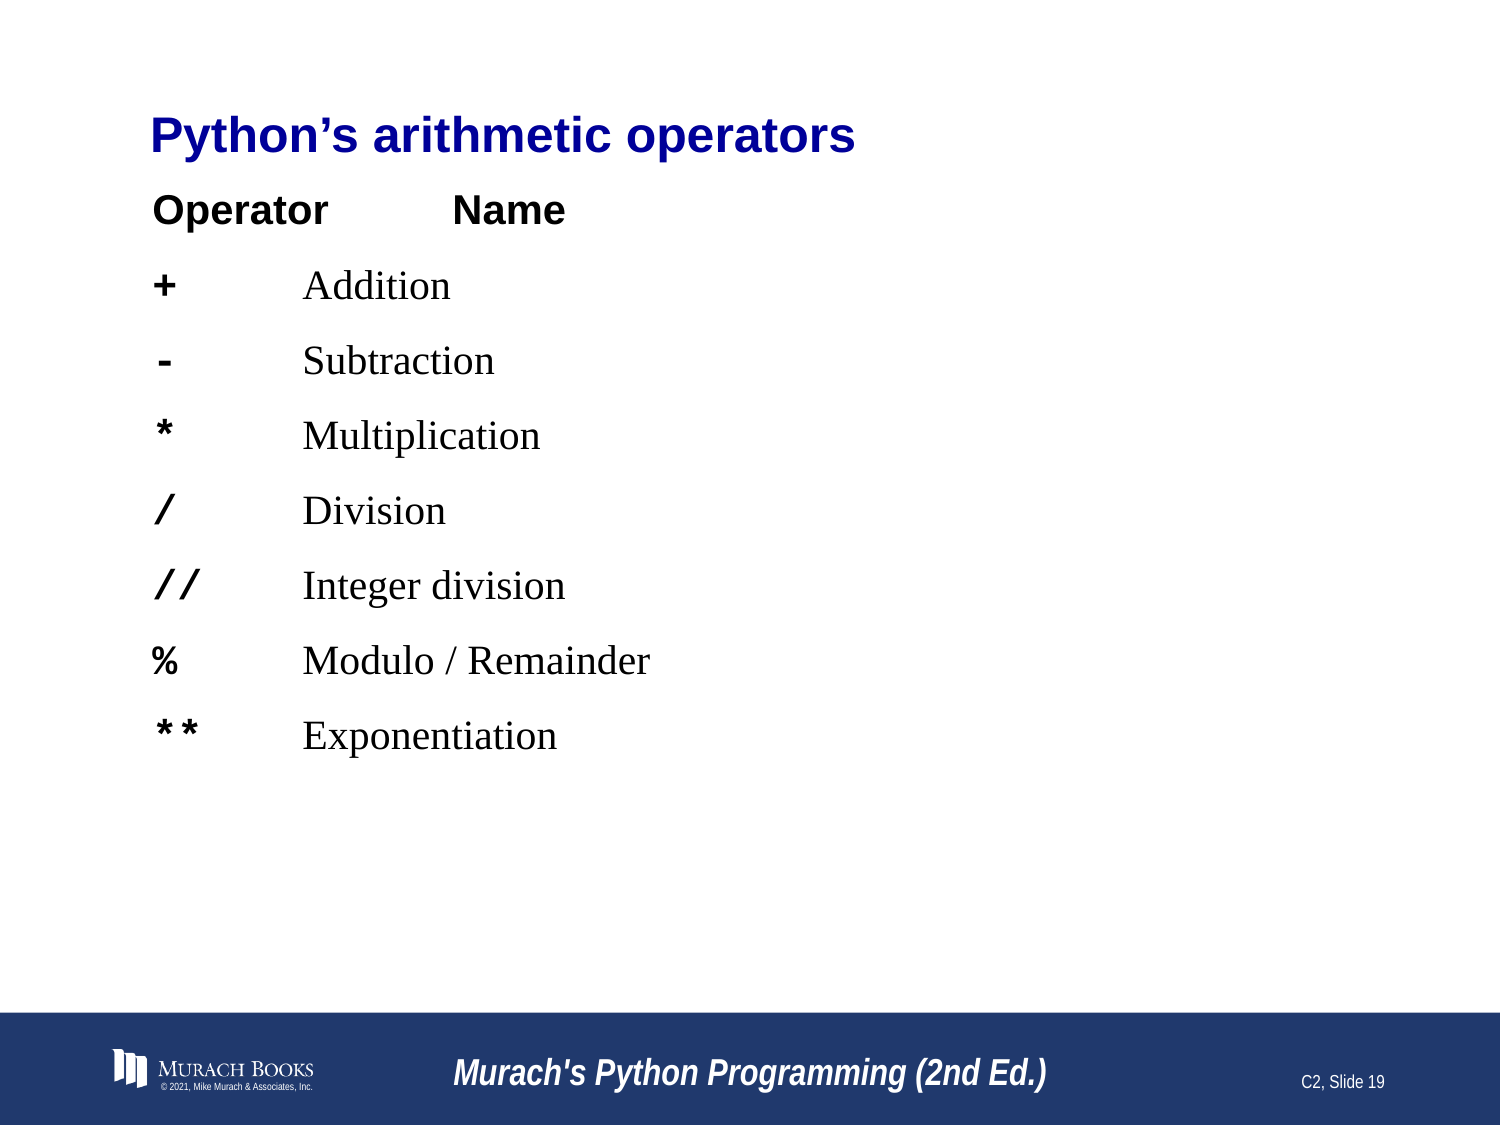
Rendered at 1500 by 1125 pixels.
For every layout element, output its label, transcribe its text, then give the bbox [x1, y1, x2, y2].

slide_number Murach's Python Programming (2nd Ed.) [463, 1025, 1075, 1100]
list Operator Name + Addition - Subtraction * Multiplication / Division // Integer division % Modulo / Remainder ** Exponentiation [137, 174, 1350, 975]
title Python’s arithmetic operators [150, 102, 1350, 164]
slide_number C2, Slide 19 [1087, 1025, 1400, 1100]
footer © 2021, Mike Murach & Associates, Inc. [12, 1025, 463, 1100]
